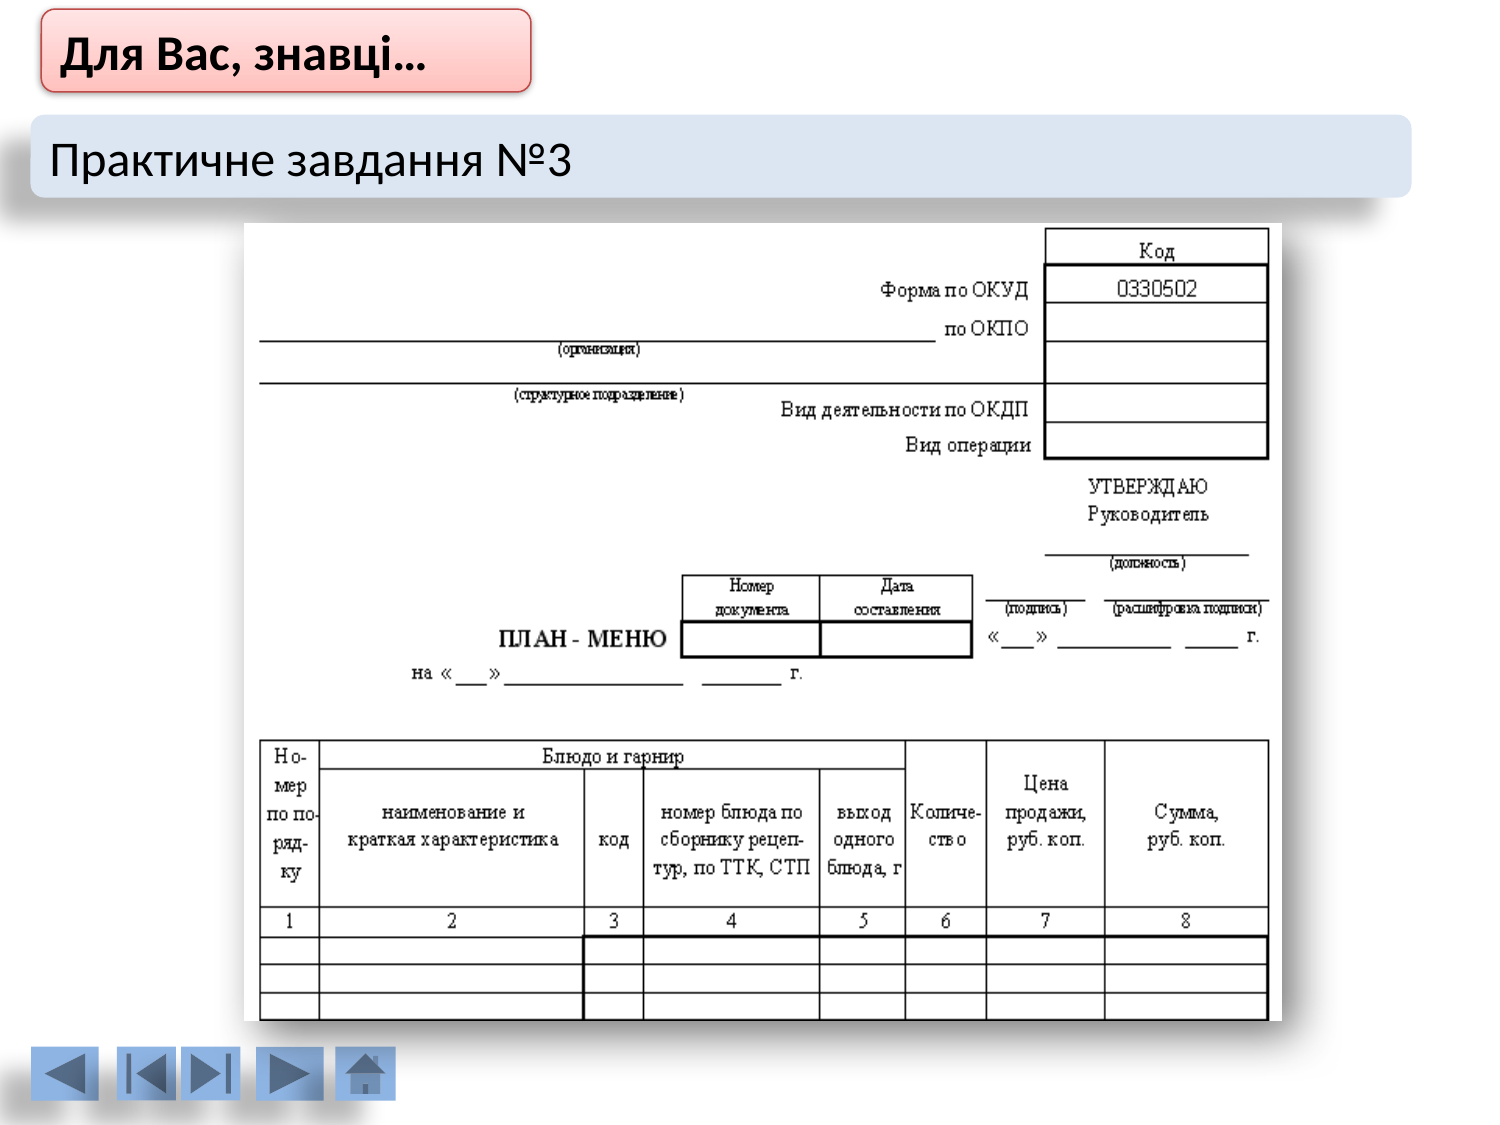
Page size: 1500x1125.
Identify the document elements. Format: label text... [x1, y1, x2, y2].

text_box Практичне завдання №3 [28, 112, 1414, 200]
text_box [256, 1062, 289, 1101]
text_box [31, 1046, 99, 1101]
text_box [181, 1046, 241, 1101]
picture [244, 223, 1282, 1021]
text_box [335, 1069, 396, 1101]
text_box [116, 1046, 176, 1101]
text_box Для Вас, знавці… [40, 8, 532, 93]
